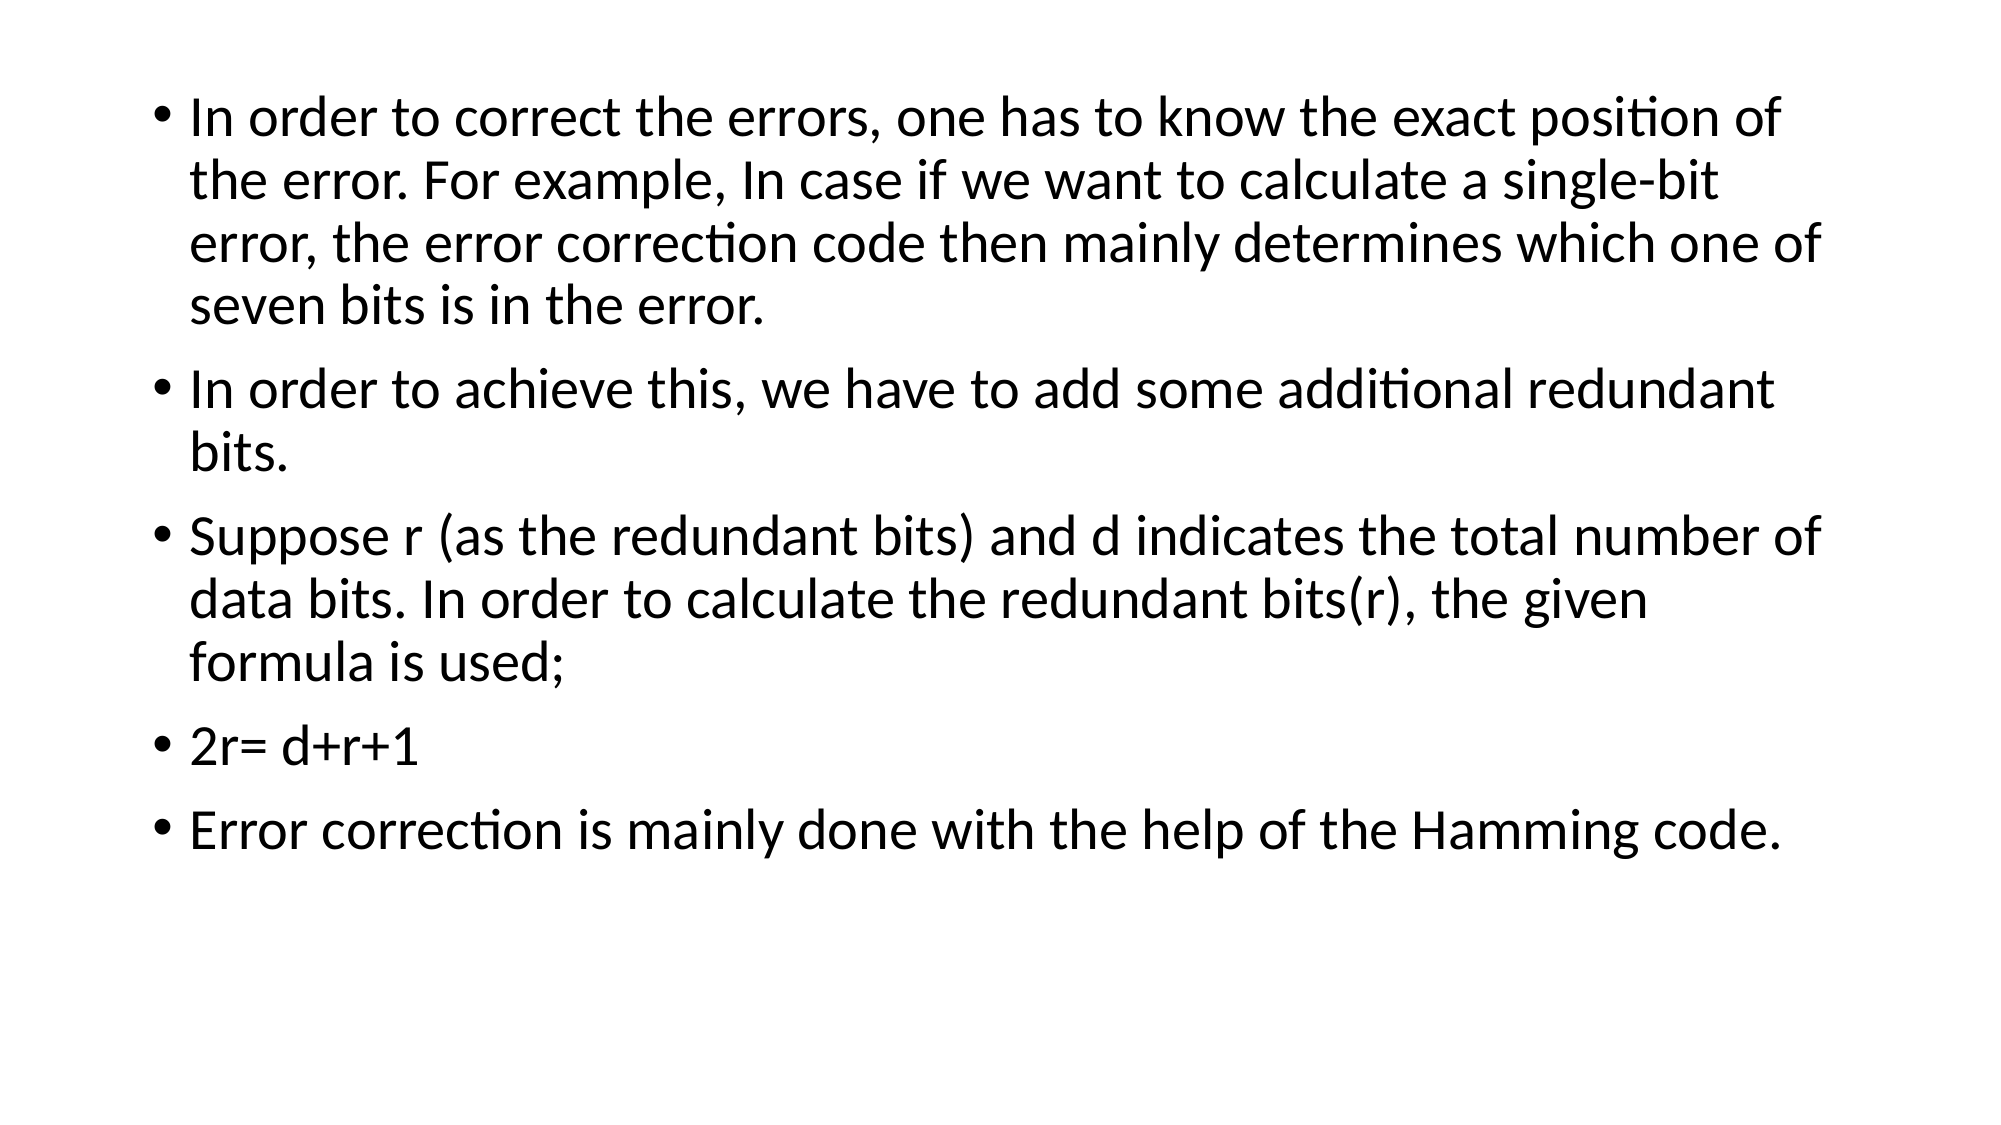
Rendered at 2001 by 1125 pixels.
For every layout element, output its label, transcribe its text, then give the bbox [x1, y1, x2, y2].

list In order to correct the errors, one has to know the exact position of the error. For example, In case if we want to calculate a single-bit error, the error correction code then mainly determines which one of seven bits is in the error. In order to achieve this, we have to add some additional redundant bits. Suppose r (as the redundant bits) and d indicates the total number of data bits. In order to calculate the redundant bits(r), the given formula is used; 2r= d+r+1 Error correction is mainly done with the help of the Hamming code. [137, 78, 1863, 1014]
